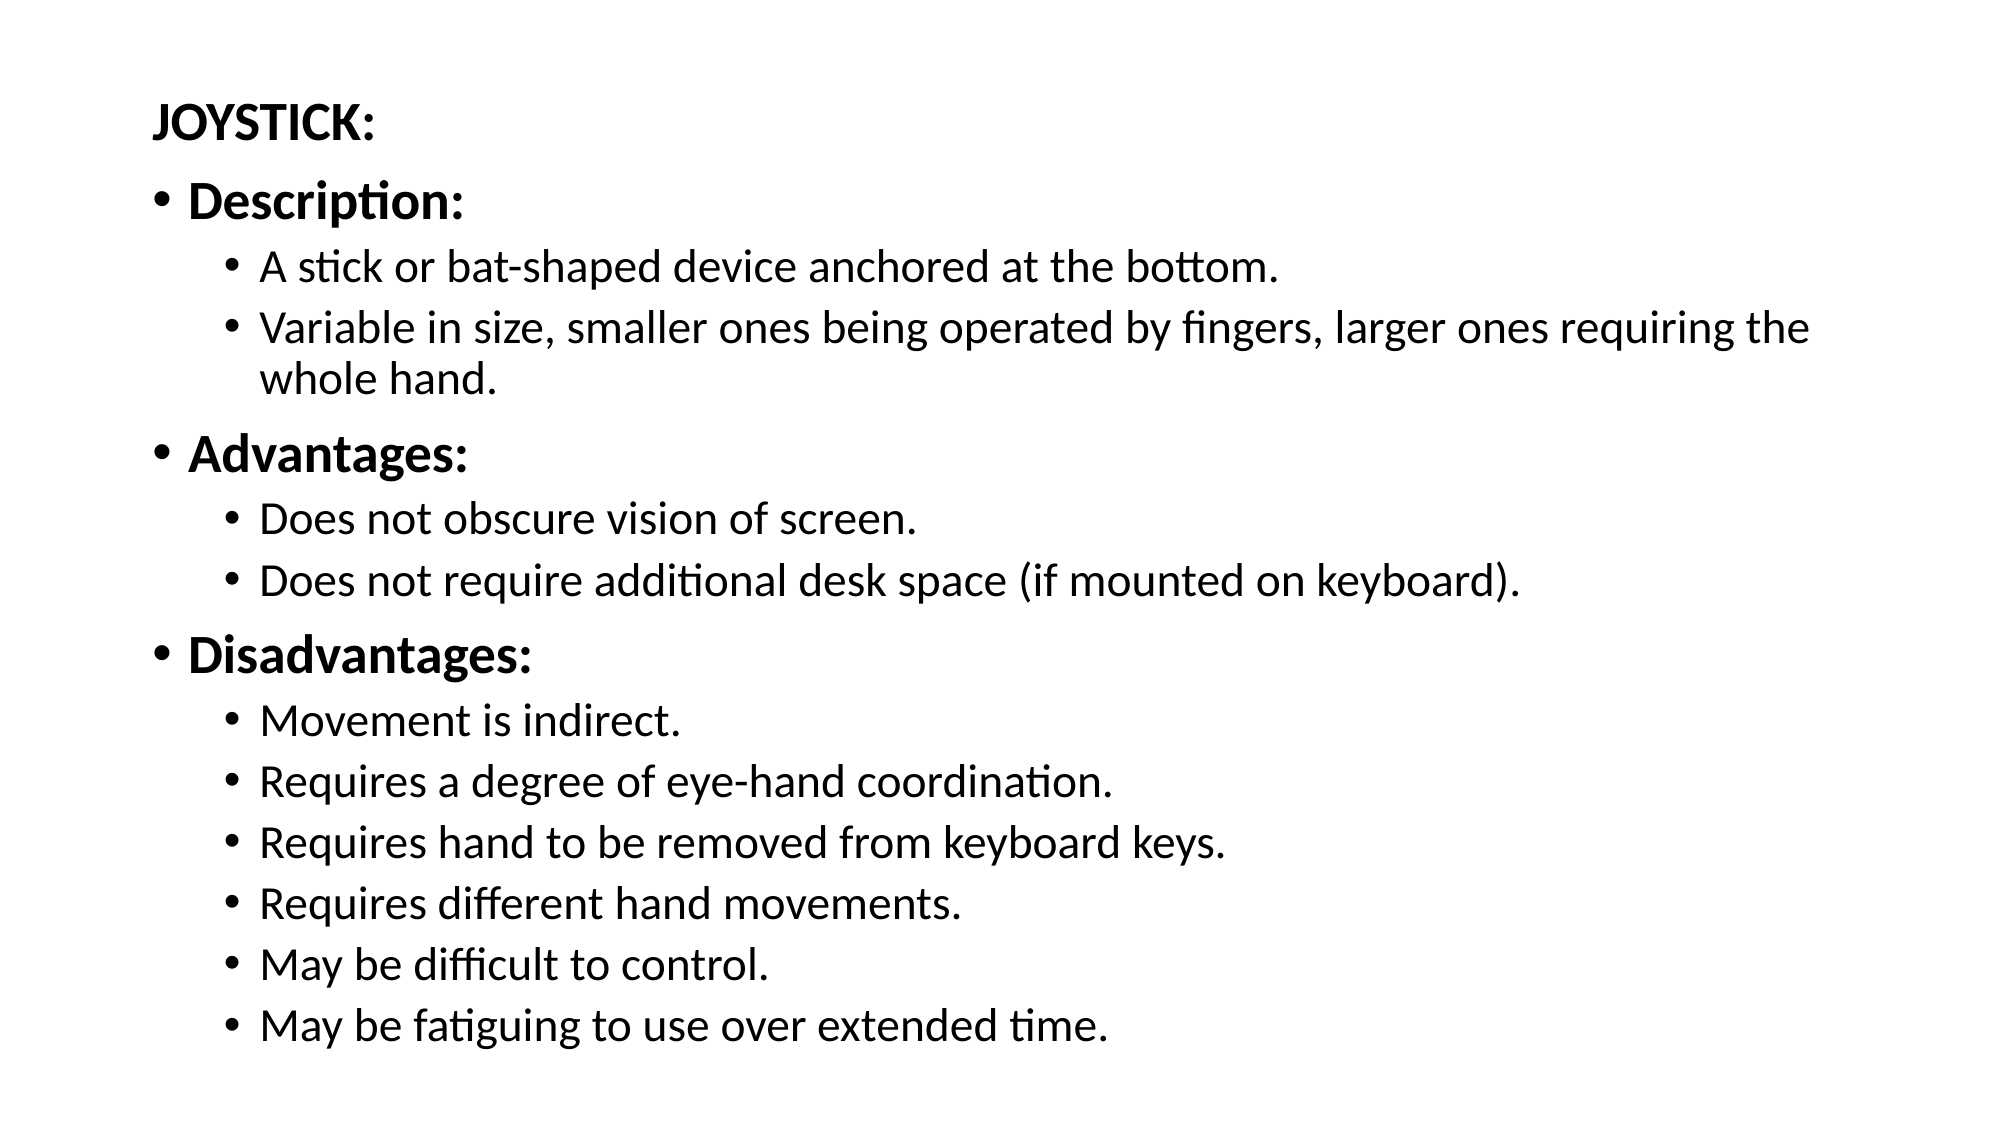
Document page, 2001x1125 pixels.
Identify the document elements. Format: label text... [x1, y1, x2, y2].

list JOYSTICK: Description: A stick or bat-shaped device anchored at the bottom. Variable in size, smaller ones being operated by fingers, larger ones requiring the whole hand. Advantages: Does not obscure vision of screen. Does not require additional desk space (if mounted on keyboard). Disadvantages: Movement is indirect. Requires a degree of eye-hand coordination. Requires hand to be removed from keyboard keys. Requires different hand movements. May be difficult to control. May be fatiguing to use over extended time. [137, 84, 1863, 1061]
